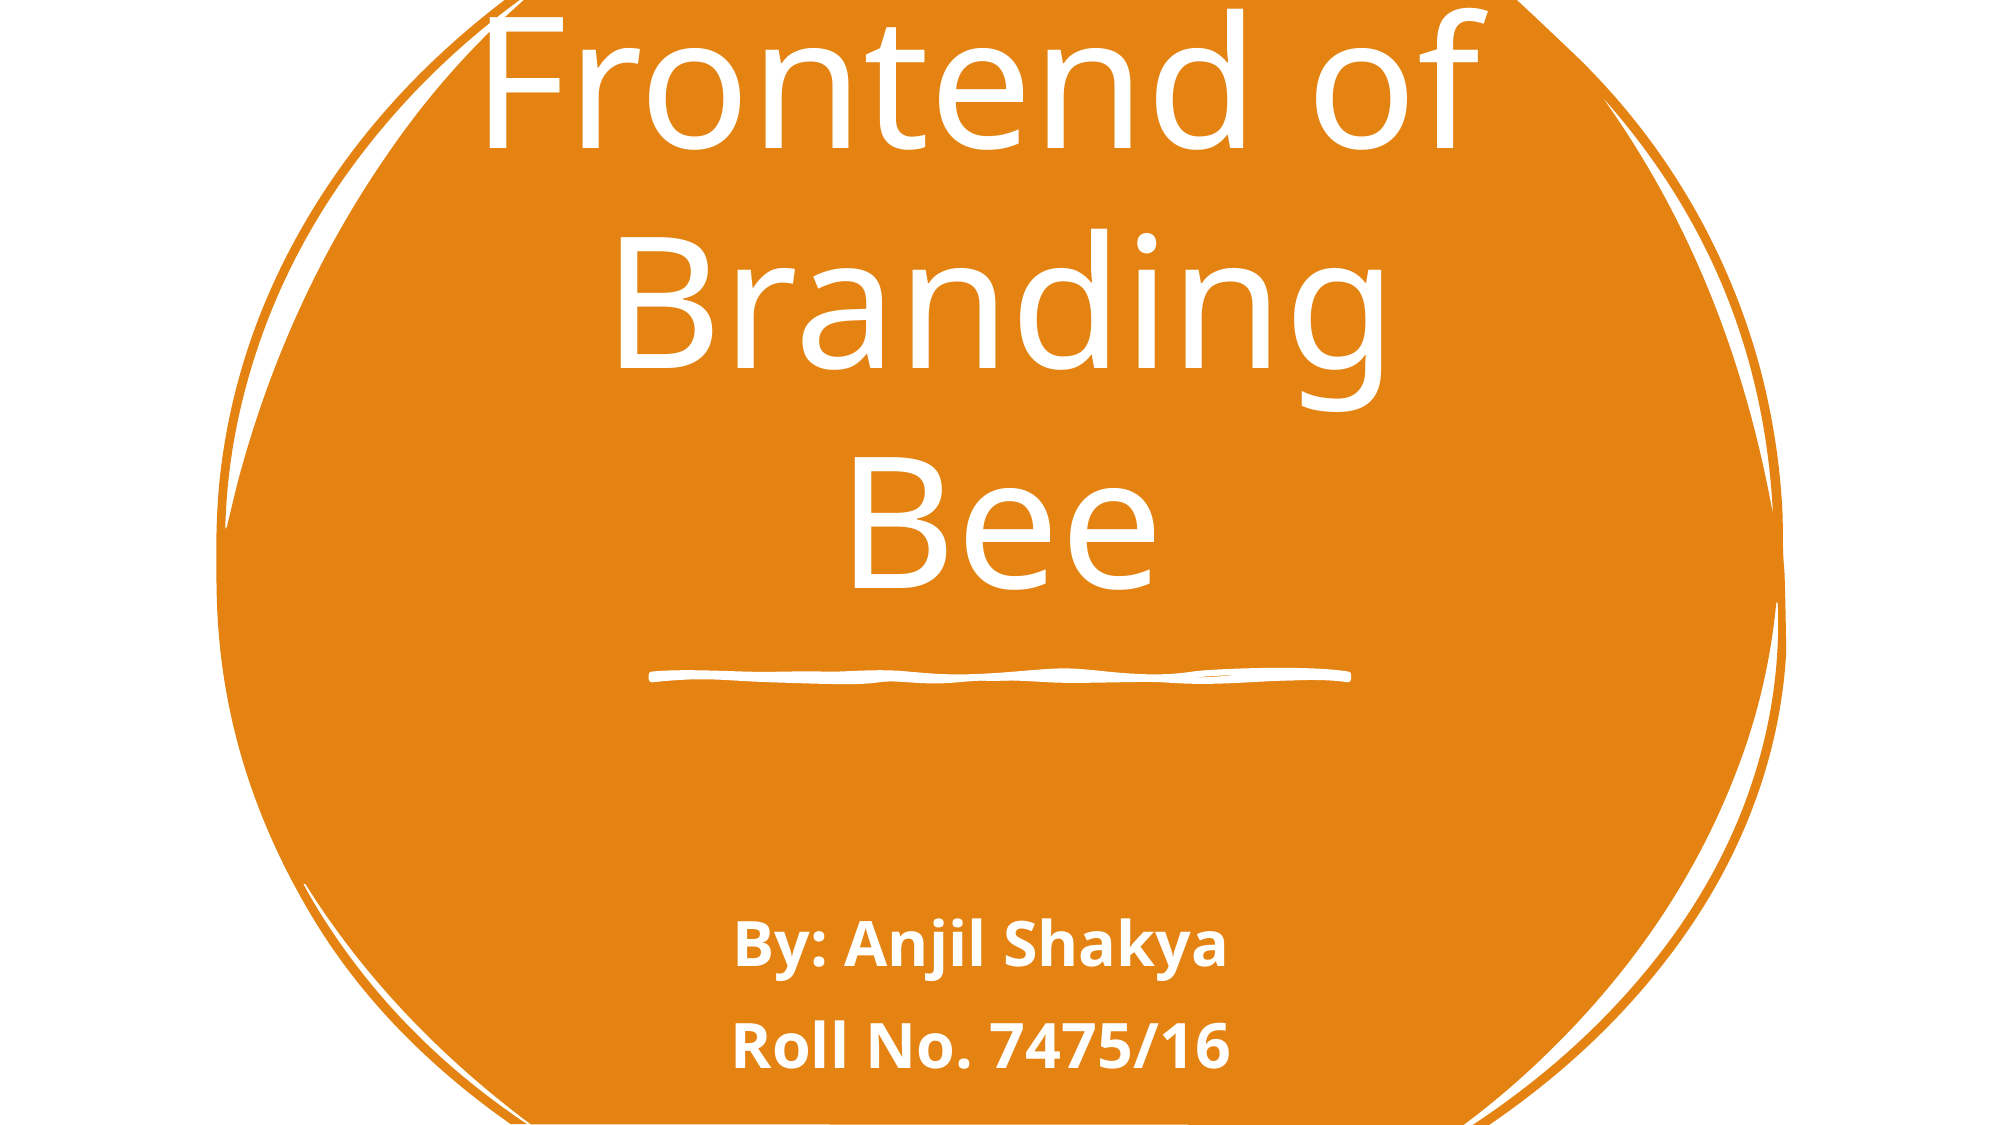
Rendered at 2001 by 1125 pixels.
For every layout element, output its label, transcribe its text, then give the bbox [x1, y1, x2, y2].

subtitle By: Anjil Shakya Roll No. 7475/16 [420, 888, 1543, 1089]
title Frontend of Branding Bee [420, 157, 1581, 633]
